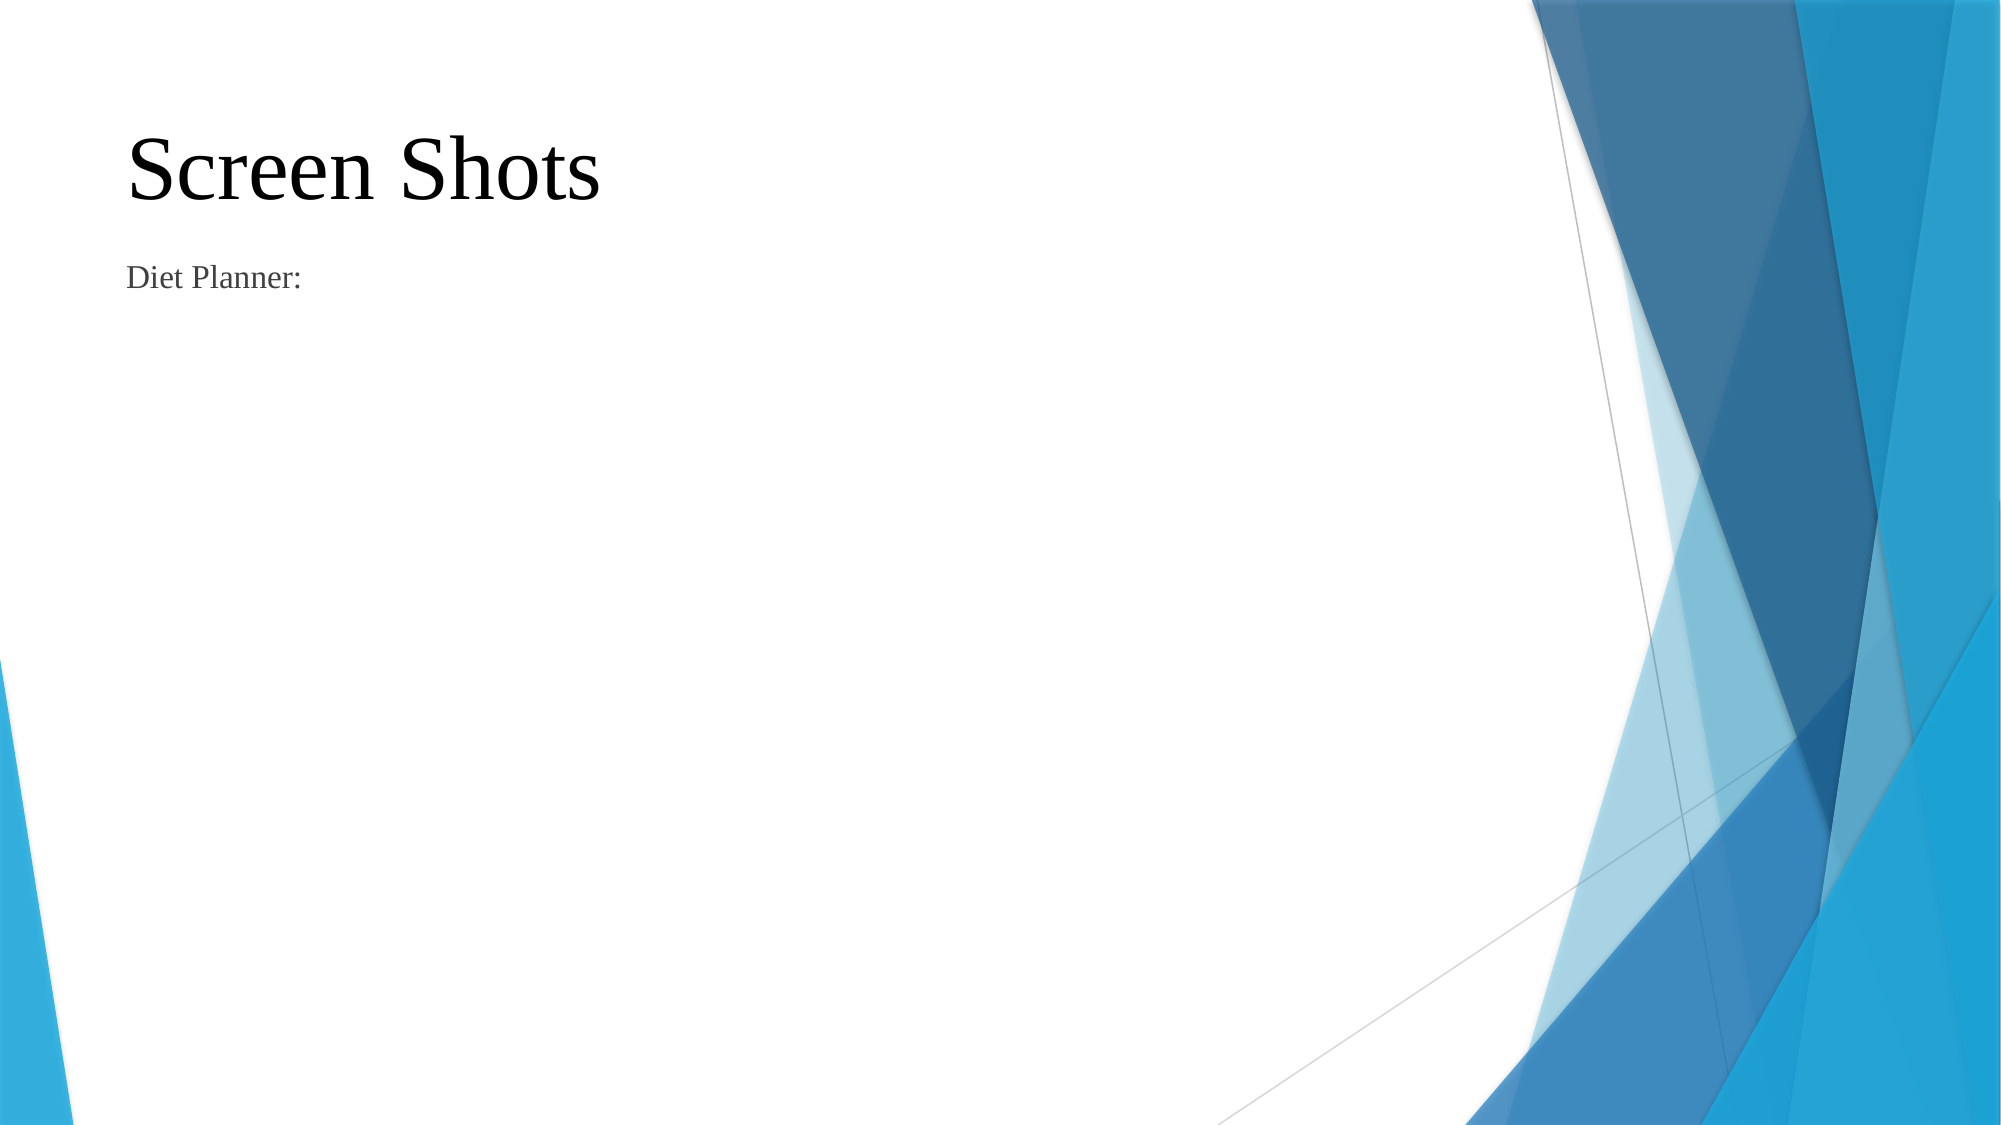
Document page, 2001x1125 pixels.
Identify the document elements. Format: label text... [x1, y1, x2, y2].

title Screen Shots [111, 99, 1522, 247]
list Diet Planner: [111, 247, 1522, 1014]
